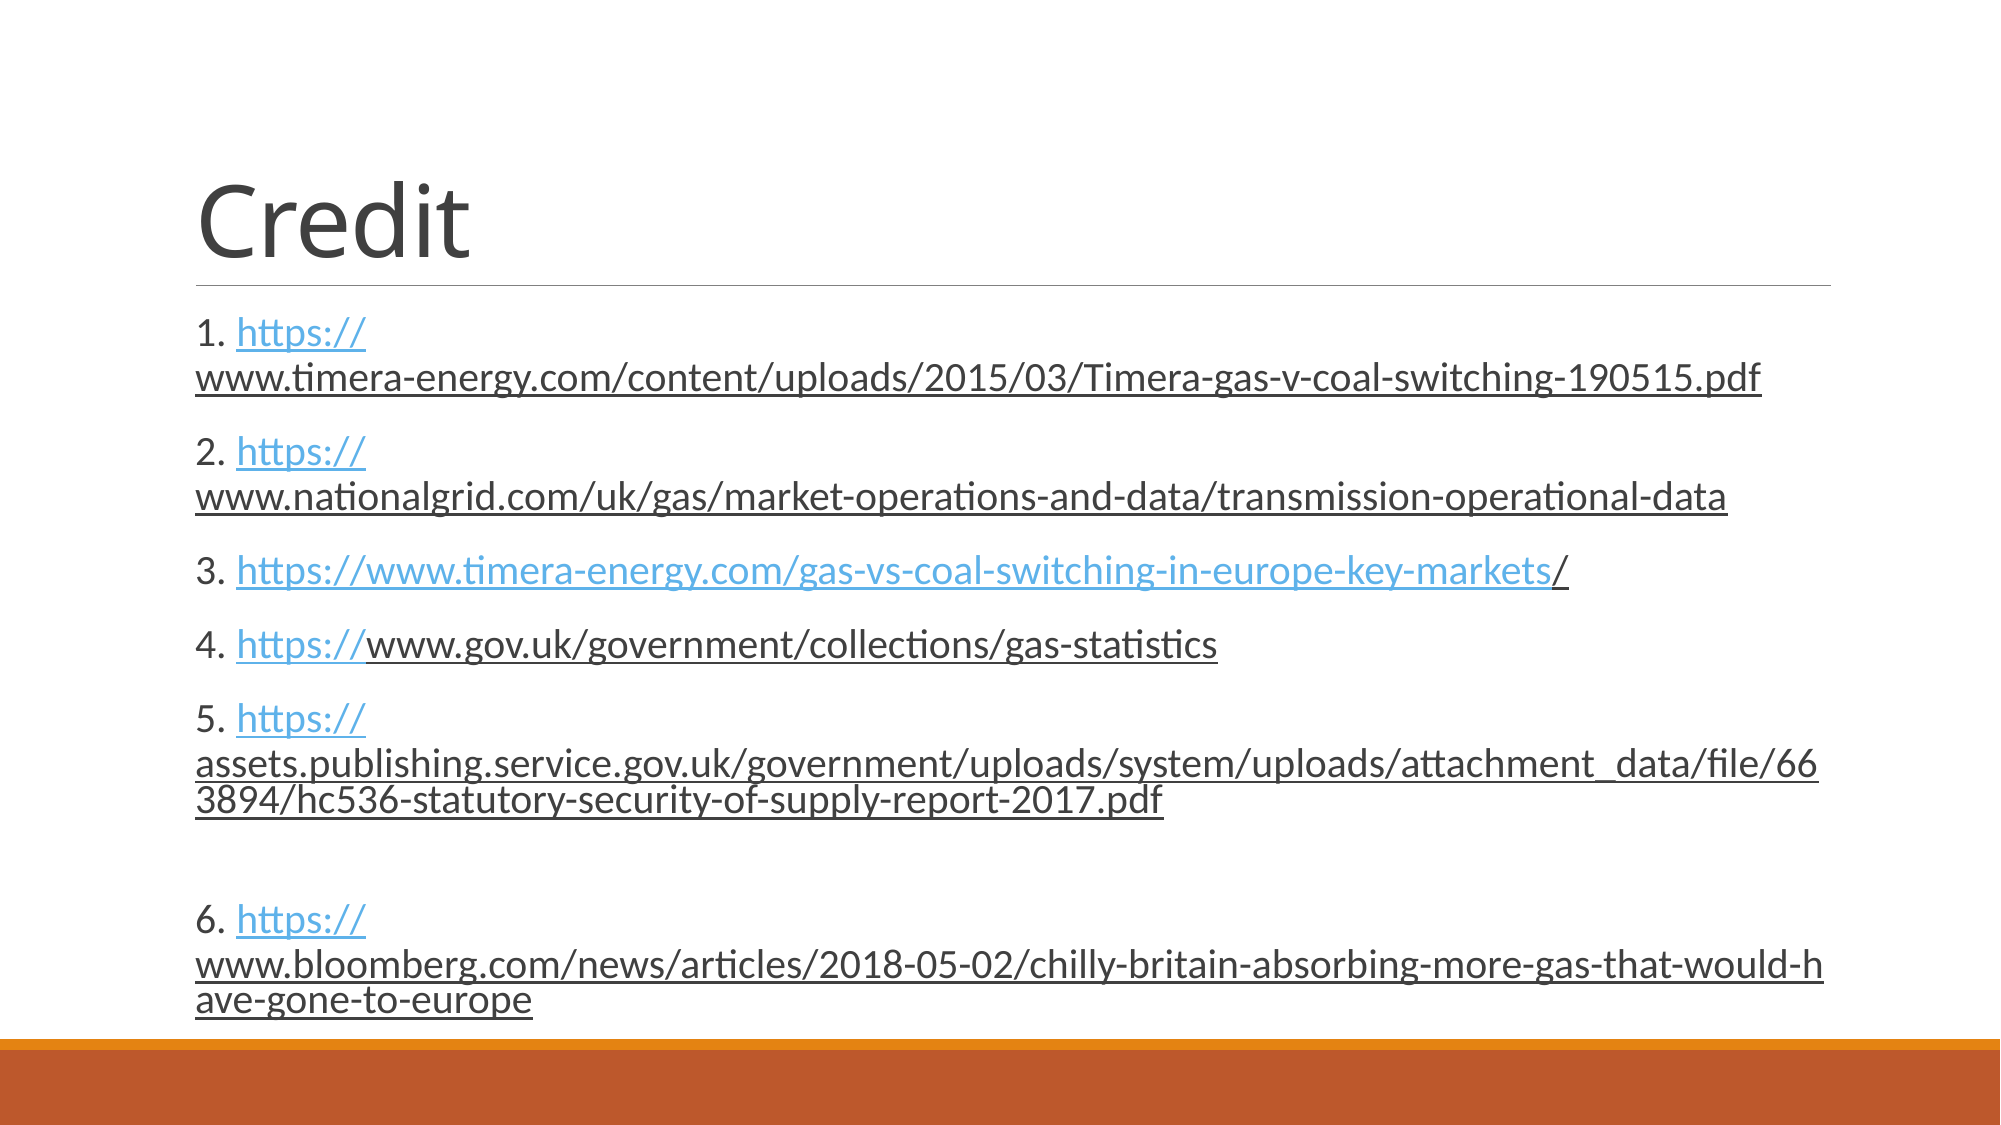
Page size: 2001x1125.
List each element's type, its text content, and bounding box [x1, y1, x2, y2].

title Credit [180, 47, 1830, 285]
list 1. https://www.timera-energy.com/content/uploads/2015/03/Timera-gas-v-coal-switching-190515.pdf 2. https://www.nationalgrid.com/uk/gas/market-operations-and-data/transmission-operational-data 3. https://www.timera-energy.com/gas-vs-coal-switching-in-europe-key-markets/ 4. https://www.gov.uk/government/collections/gas-statistics 5. https://assets.publishing.service.gov.uk/government/uploads/system/uploads/attachment_data/file/663894/hc536-statutory-security-of-supply-report-2017.pdf 6. https://www.bloomberg.com/news/articles/2018-05-02/chilly-britain-absorbing-more-gas-that-would-have-gone-to-europe [180, 302, 1830, 963]
